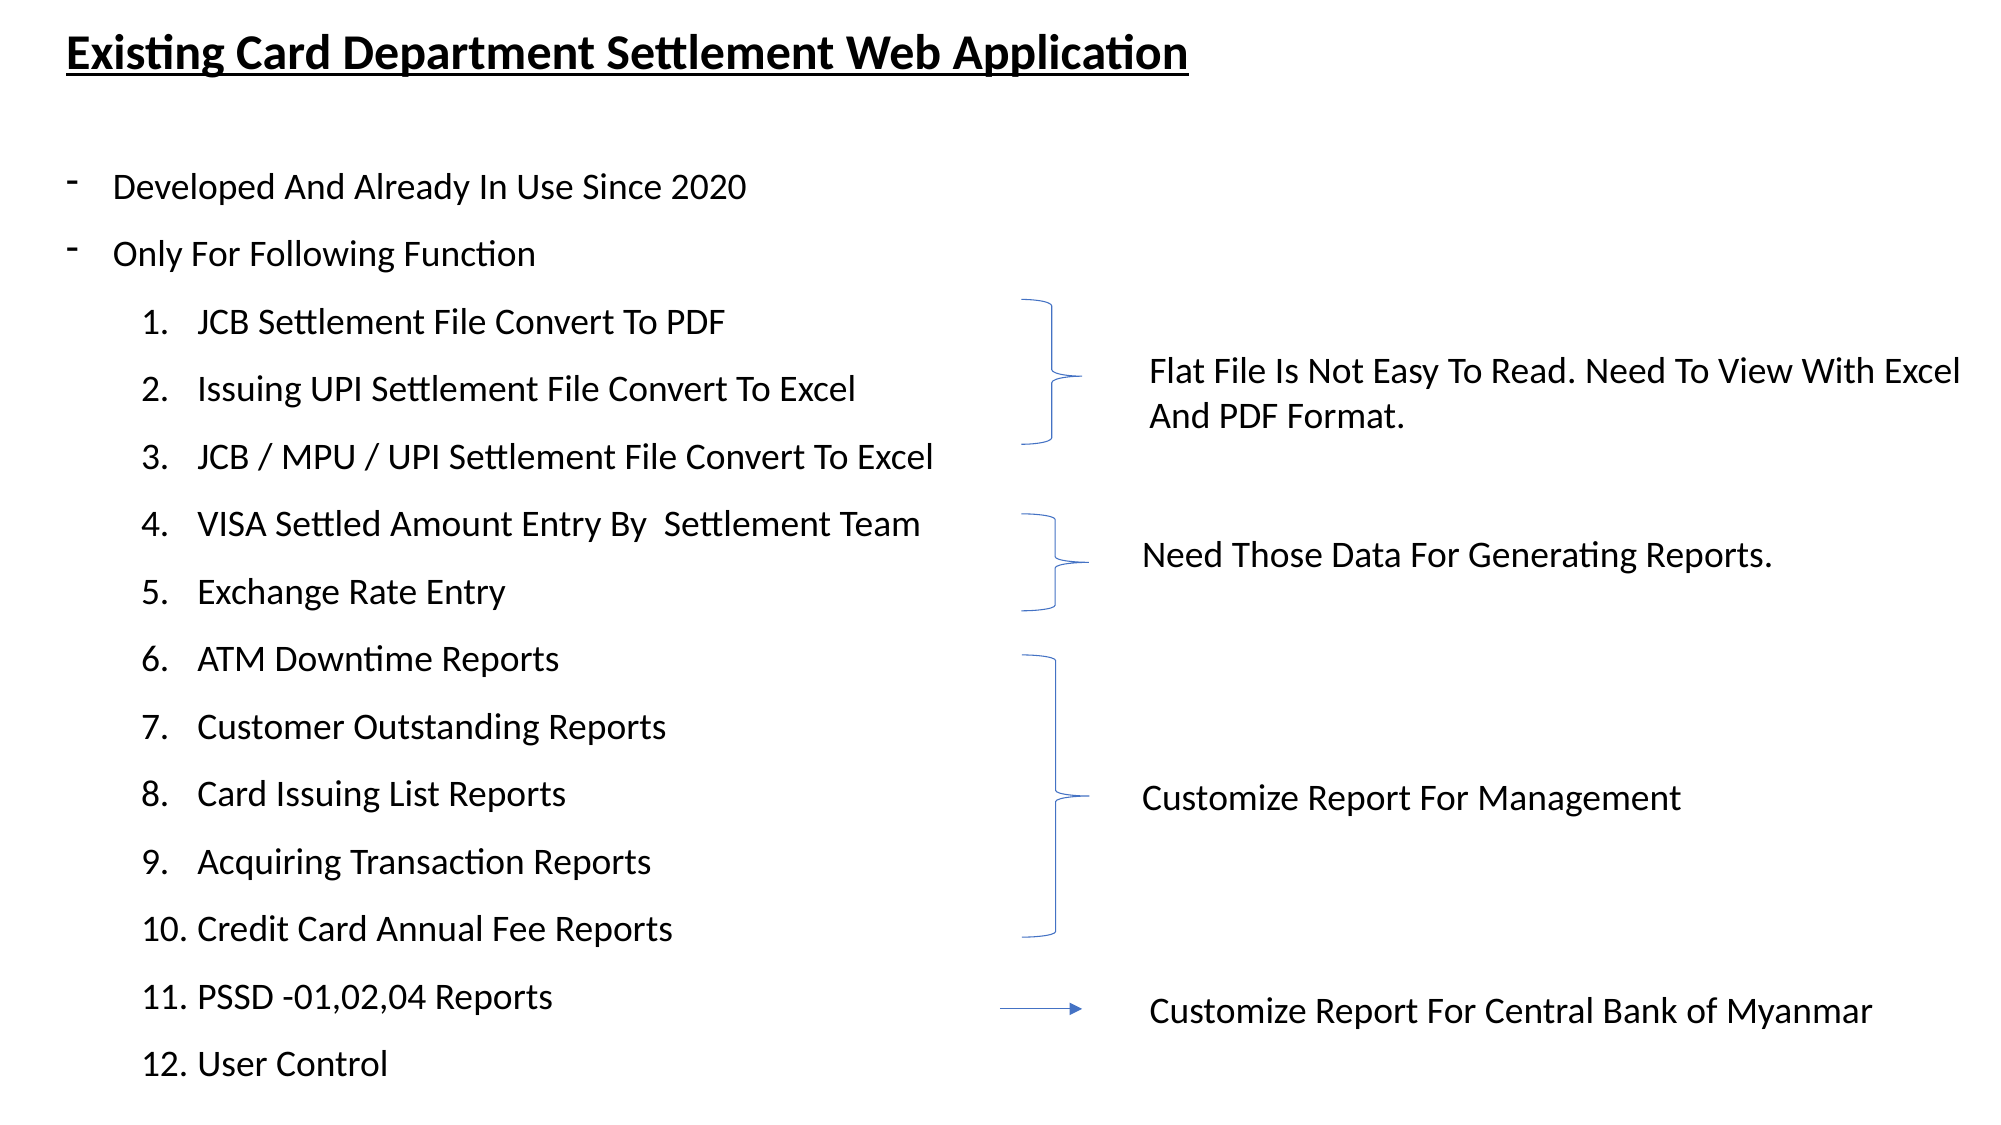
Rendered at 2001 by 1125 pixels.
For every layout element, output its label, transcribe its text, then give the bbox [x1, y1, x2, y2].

text_box [1021, 513, 1089, 612]
text_box Existing Card Department Settlement Web Application Developed And Already In Use Since 2020 Only For Following Function JCB Settlement File Convert To PDF Issuing UPI Settlement File Convert To Excel JCB / MPU / UPI Settlement File Convert To Excel VISA Settled Amount Entry By Settlement Team Exchange Rate Entry ATM Downtime Reports Customer Outstanding Reports Card Issuing List Reports Acquiring Transaction Reports Credit Card Annual Fee Reports PSSD -01,02,04 Reports User Control [51, 11, 1240, 1125]
text_box [1021, 298, 1083, 445]
text_box Need Those Data For Generating Reports. [1127, 523, 1811, 583]
text_box Customize Report For Central Bank of Myanmar [1134, 978, 1996, 1039]
text_box Flat File Is Not Easy To Read. Need To View With Excel And PDF Format. [1134, 338, 2000, 443]
text_box [1021, 654, 1090, 938]
text_box Customize Report For Management [1127, 765, 1811, 826]
